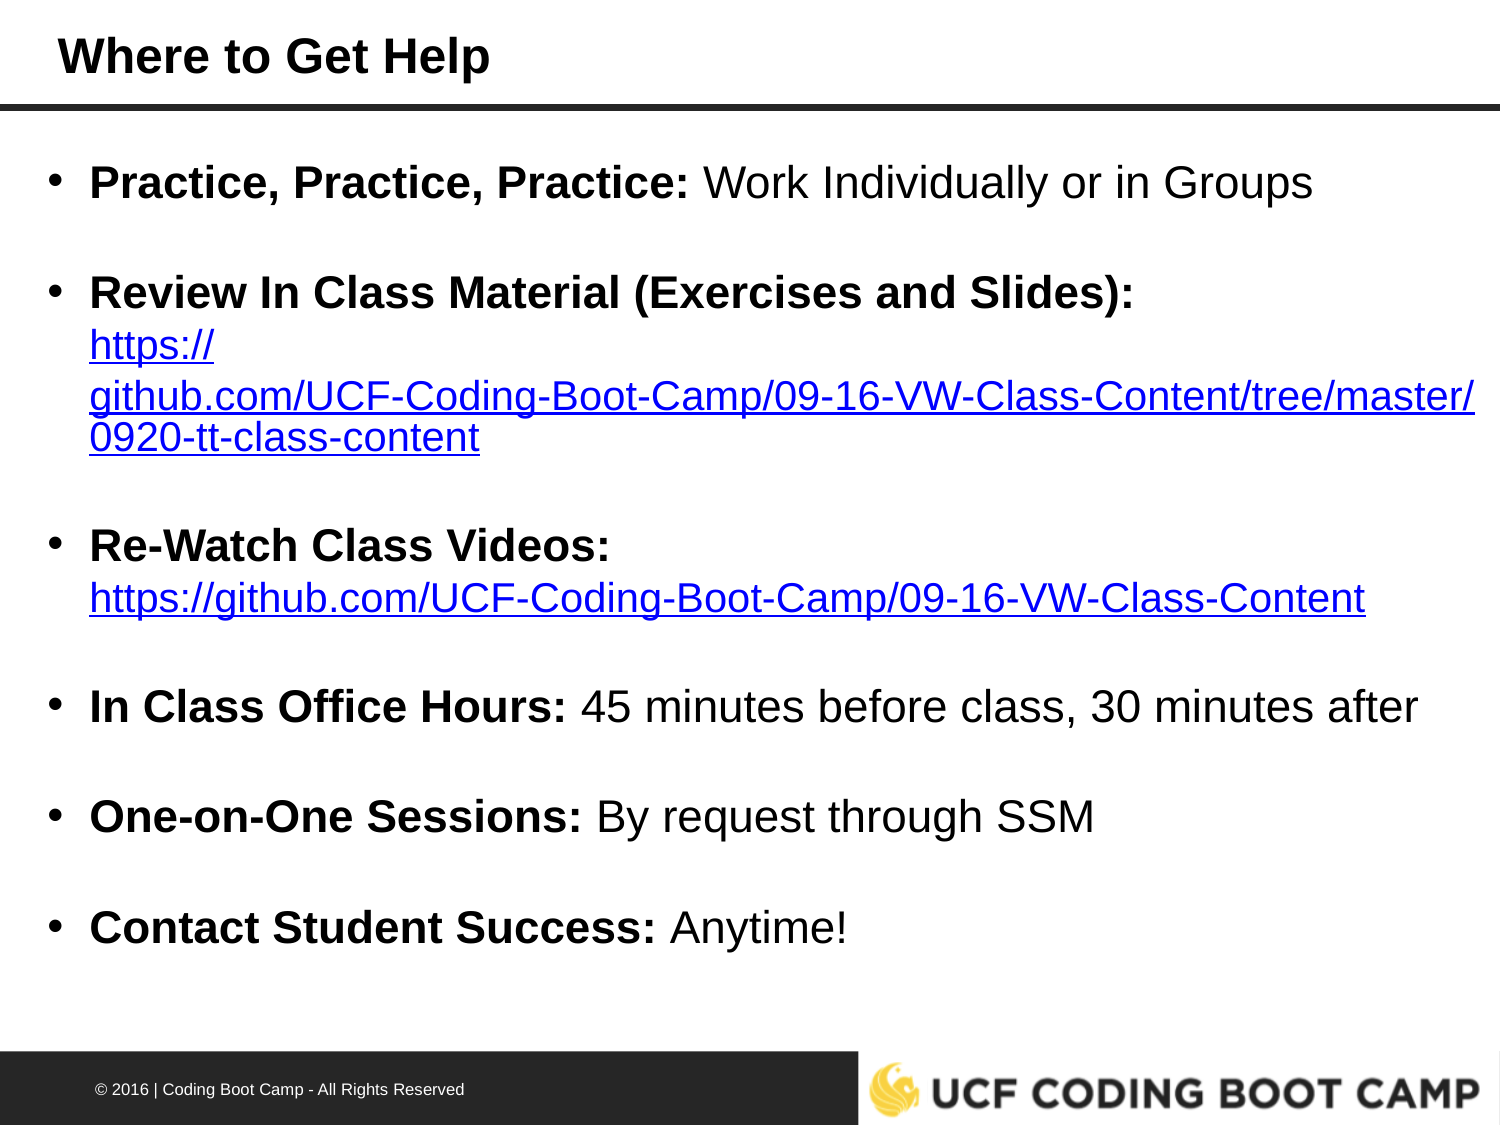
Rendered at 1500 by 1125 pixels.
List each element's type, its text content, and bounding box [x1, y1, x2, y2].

title Where to Get Help [49, 0, 948, 108]
picture [858, 1051, 1500, 1125]
text_box Practice, Practice, Practice: Work Individually or in Groups Review In Class Material (Exercises and Slides): https://github.com/UCF-Coding-Boot-Camp/09-16-VW-Class-Content/tree/master/0920-tt-class-content Re-Watch Class Videos: https://github.com/UCF-Coding-Boot-Camp/09-16-VW-Class-Content In Class Office Hours: 45 minutes before class, 30 minutes after One-on-One Sessions: By request through SSM Contact Student Success: Anytime! [32, 137, 1500, 927]
